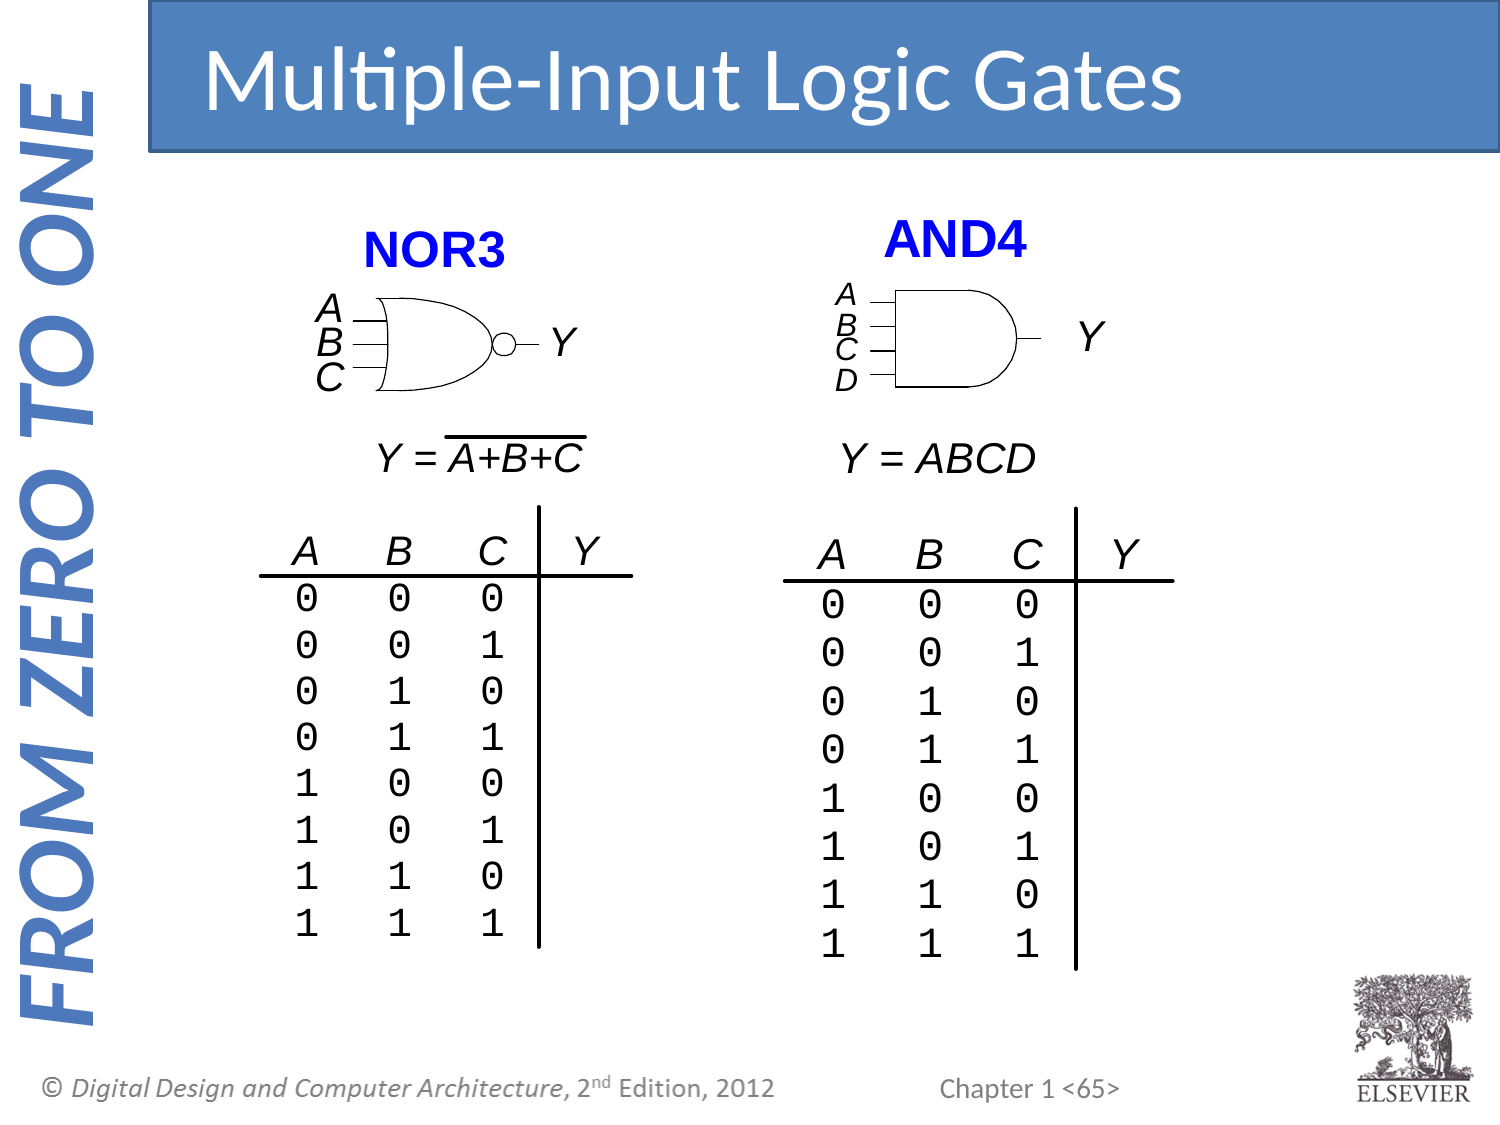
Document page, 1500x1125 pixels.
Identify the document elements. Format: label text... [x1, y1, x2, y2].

text_box [87, 174, 1413, 1025]
picture [0, 0, 1500, 1125]
text_box Multiple-Input Logic Gates [187, 11, 1488, 136]
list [774, 187, 1183, 1001]
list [251, 199, 642, 977]
